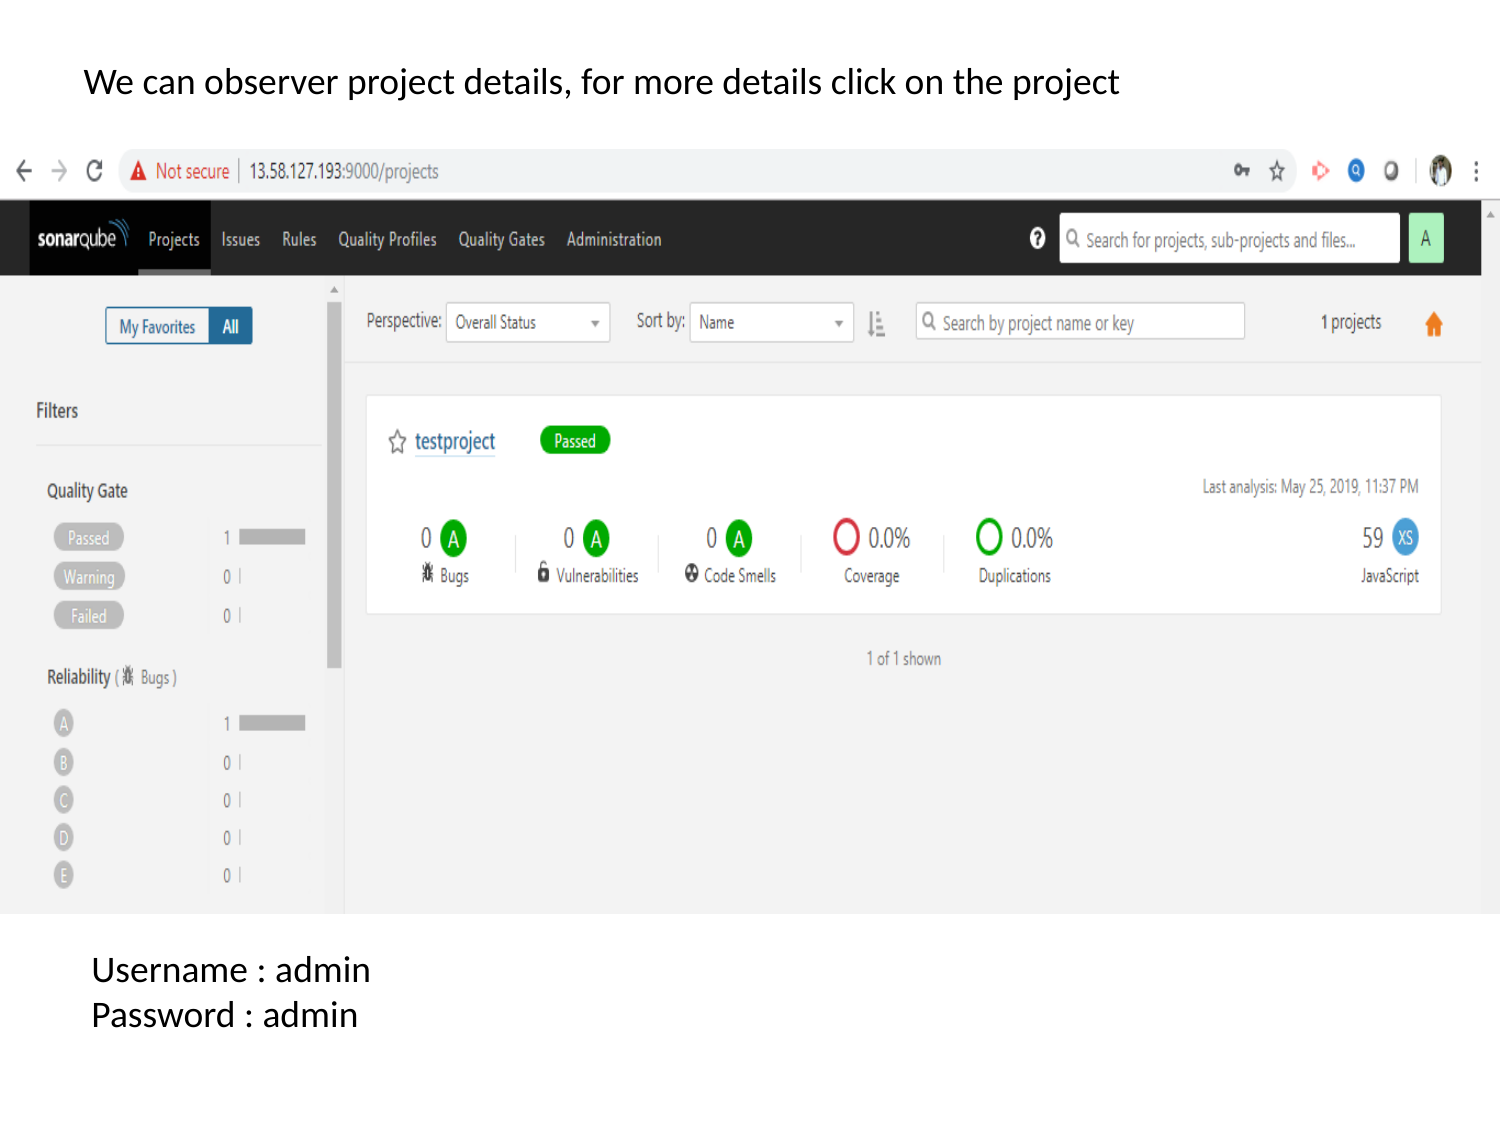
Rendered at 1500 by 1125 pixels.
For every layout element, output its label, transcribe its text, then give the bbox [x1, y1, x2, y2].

text_box We can observer project details, for more details click on the project [68, 49, 1137, 110]
text_box Username : admin Password : admin [76, 937, 387, 1043]
picture [0, 149, 1500, 915]
